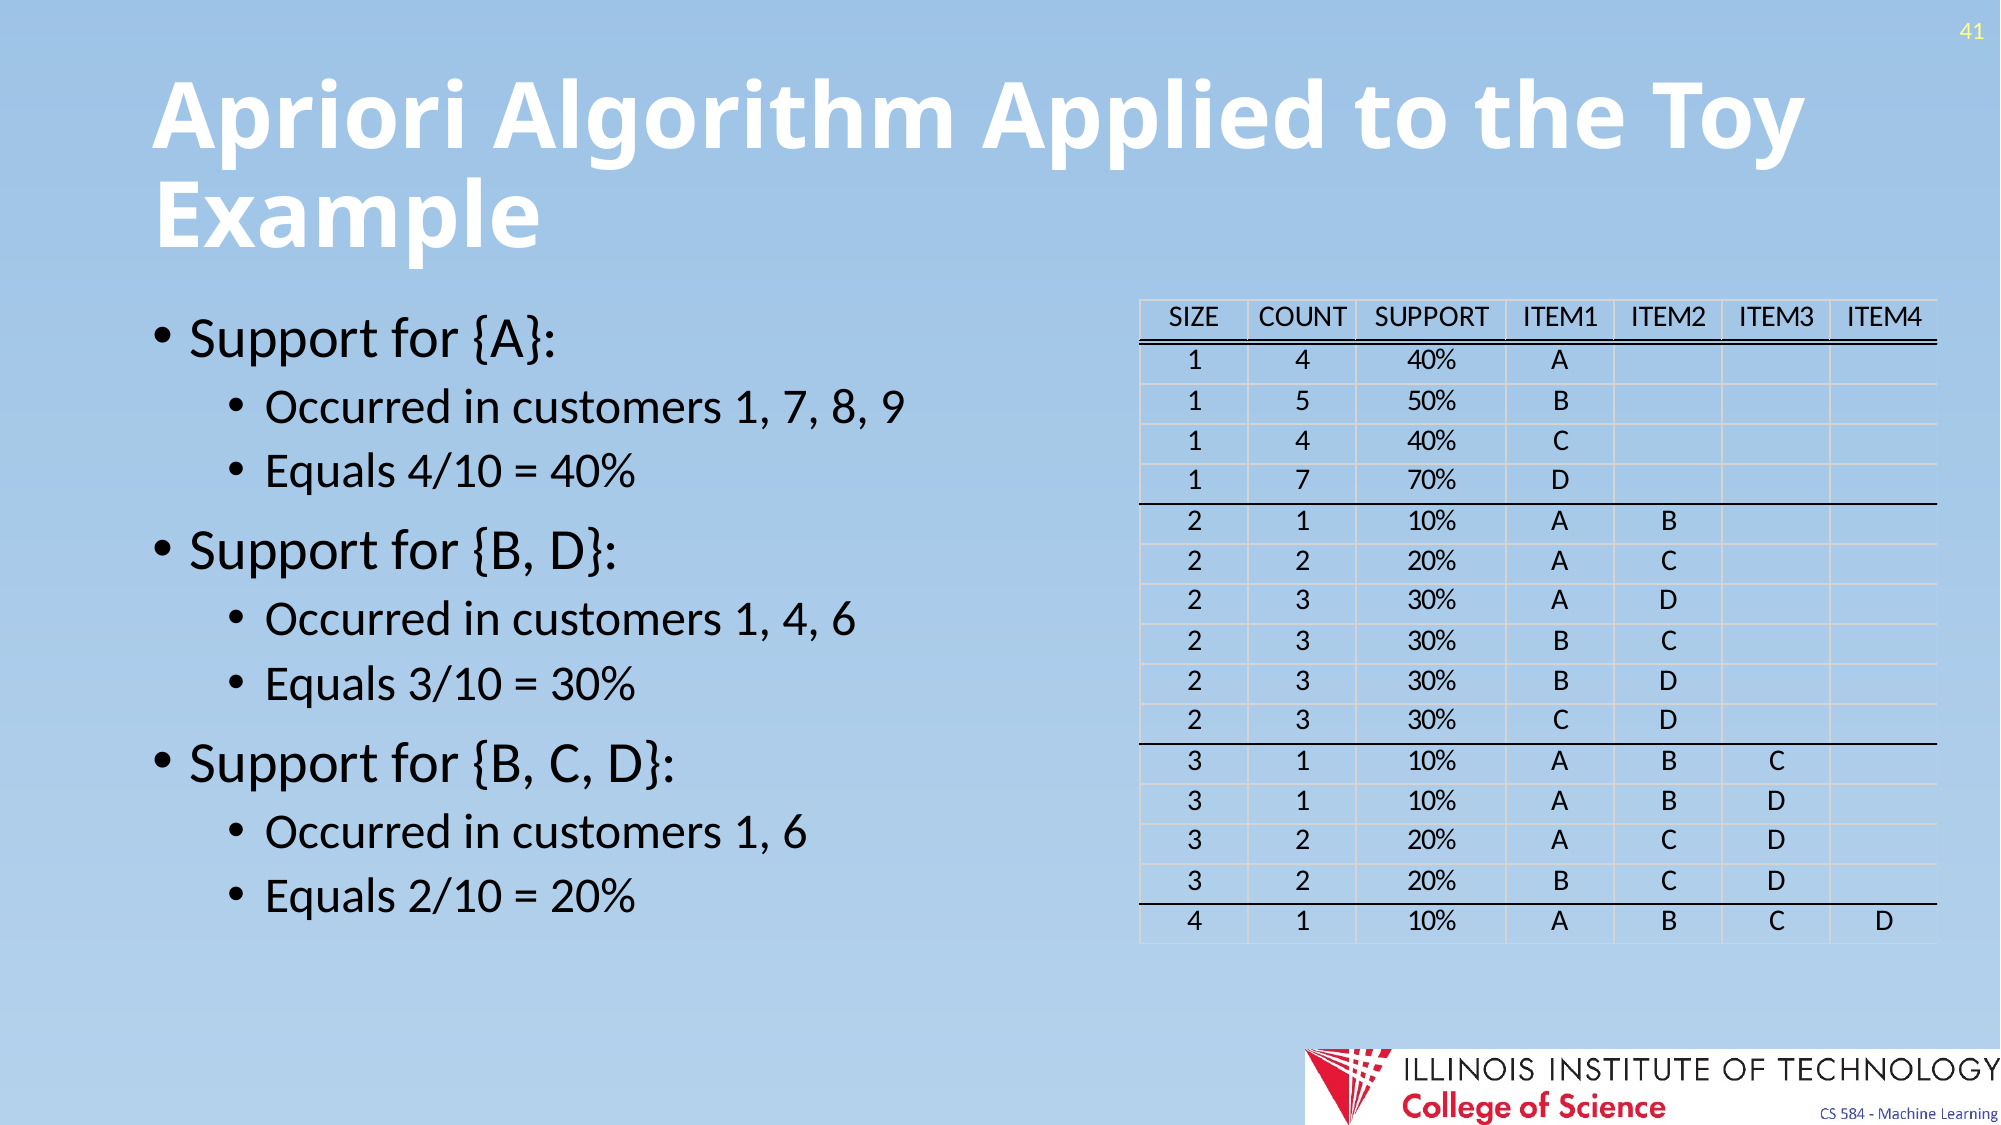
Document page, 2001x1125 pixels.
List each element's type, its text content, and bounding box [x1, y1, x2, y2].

picture [1305, 1049, 2000, 1125]
slide_number 41 [1550, 0, 2000, 60]
list Support for {A}: Occurred in customers 1, 7, 8, 9 Equals 4/10 = 40% Support for {B, D}: Occurred in customers 1, 4, 6 Equals 3/10 = 30% Support for {B, C, D}: Occurred in customers 1, 6 Equals 2/10 = 20% [137, 299, 1139, 1014]
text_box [1139, 299, 1940, 946]
title Apriori Algorithm Applied to the Toy Example [137, 59, 1863, 278]
